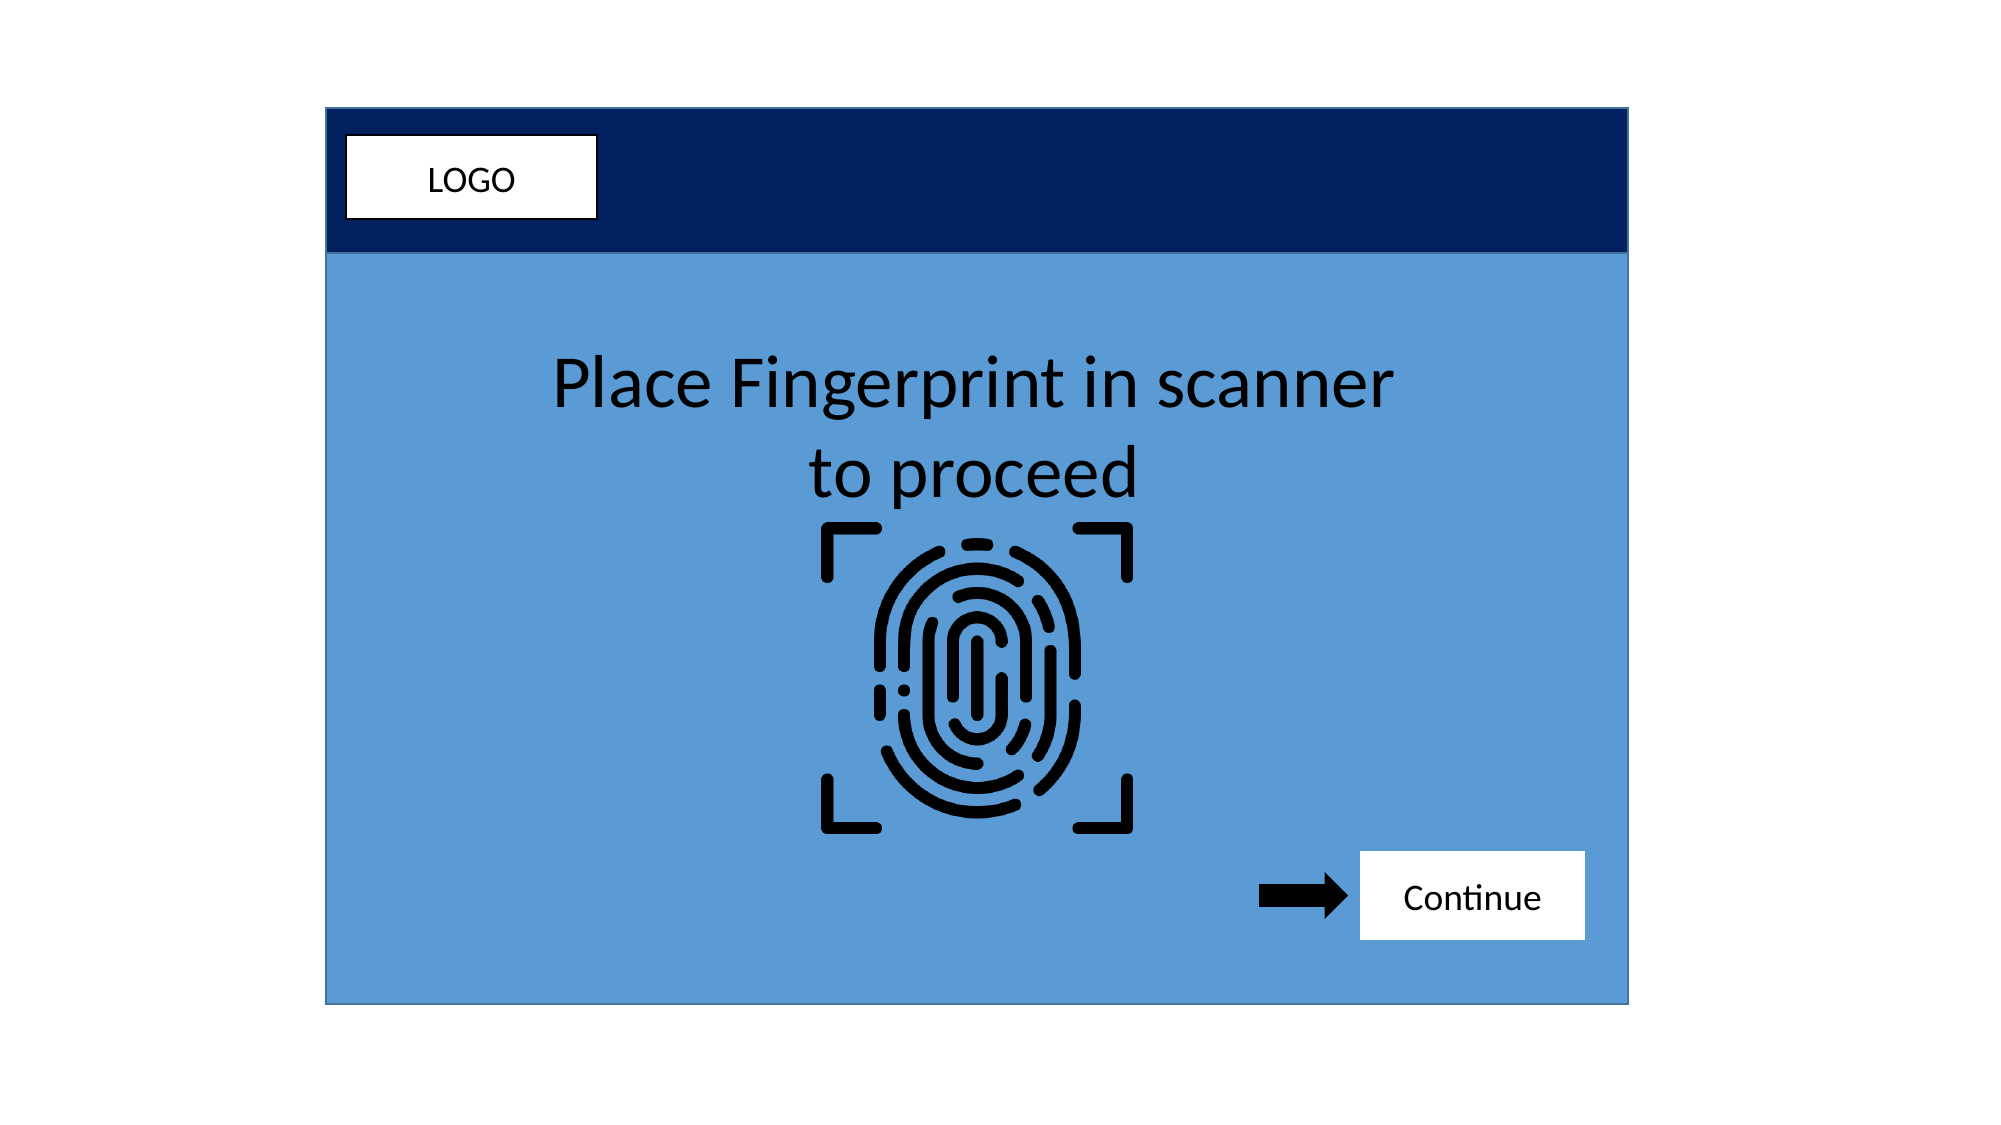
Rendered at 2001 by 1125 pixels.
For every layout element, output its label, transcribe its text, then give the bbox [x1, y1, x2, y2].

picture [821, 522, 1133, 834]
text_box Place Fingerprint in scanner to proceed [508, 325, 1440, 521]
text_box LOGO [345, 134, 598, 220]
text_box [1259, 872, 1349, 919]
text_box [325, 254, 1629, 1005]
text_box Continue [1358, 849, 1587, 942]
text_box [325, 107, 1629, 254]
